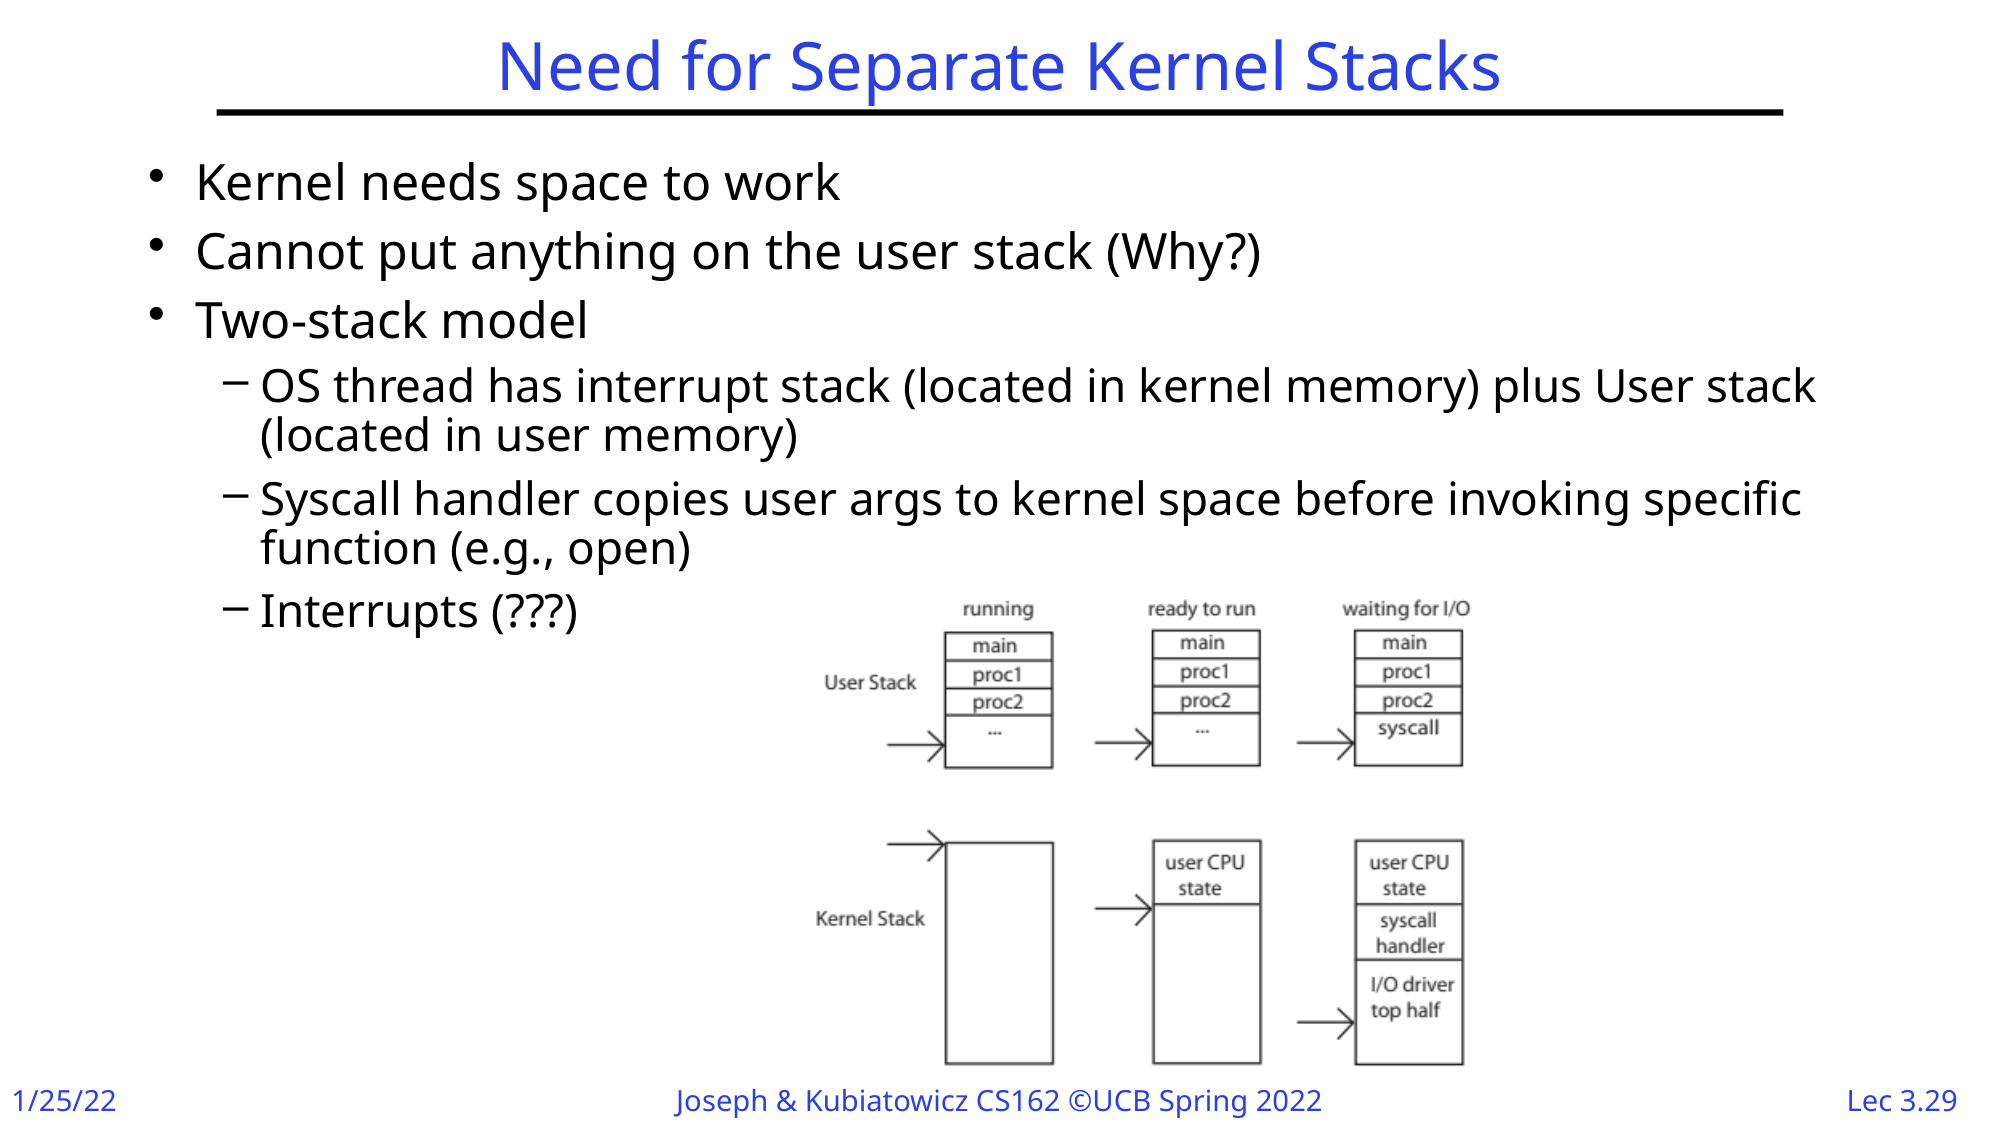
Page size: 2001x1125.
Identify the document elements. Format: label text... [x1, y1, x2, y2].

picture [674, 574, 1611, 1090]
title Need for Separate Kernel Stacks [216, 24, 1784, 113]
list Kernel needs space to work Cannot put anything on the user stack (Why?) Two-stack model OS thread has interrupt stack (located in kernel memory) plus User stack (located in user memory) Syscall handler copies user args to kernel space before invoking specific function (e.g., open) Interrupts (???) [133, 149, 1867, 988]
